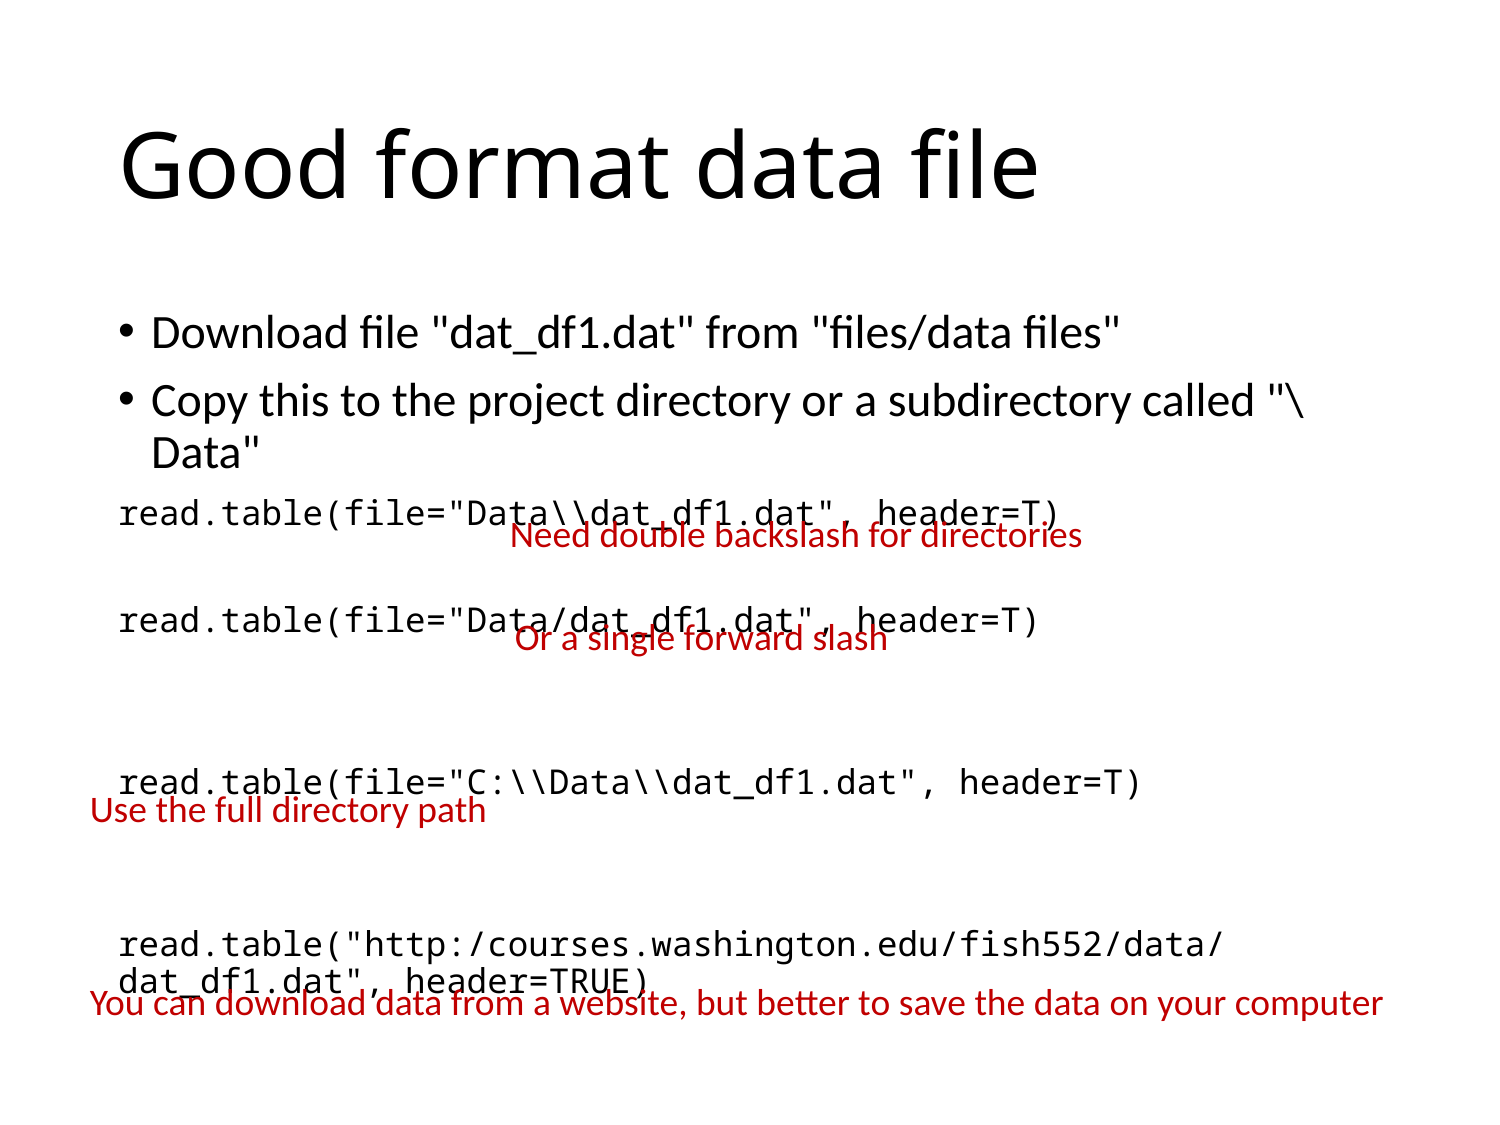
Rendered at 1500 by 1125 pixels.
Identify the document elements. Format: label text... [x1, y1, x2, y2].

text_box Or a single forward slash [499, 605, 1463, 666]
text_box You can download data from a website, but better to save the data on your computer [74, 970, 1425, 1031]
title Good format data file [103, 59, 1397, 278]
text_box Need double backslash for directories [495, 502, 1458, 563]
text_box Use the full directory path [74, 777, 1038, 838]
list Download file "dat_df1.dat" from "files/data files" Copy this to the project directory or a subdirectory called "\Data" read.table(file="Data\\dat_df1.dat", header=T) read.table(file="Data/dat_df1.dat", header=T) read.table(file="C:\\Data\\dat_df1.dat", header=T) read.table("http:/courses.washington.edu/fish552/data/dat_df1.dat", header=TRUE) [103, 299, 1397, 970]
